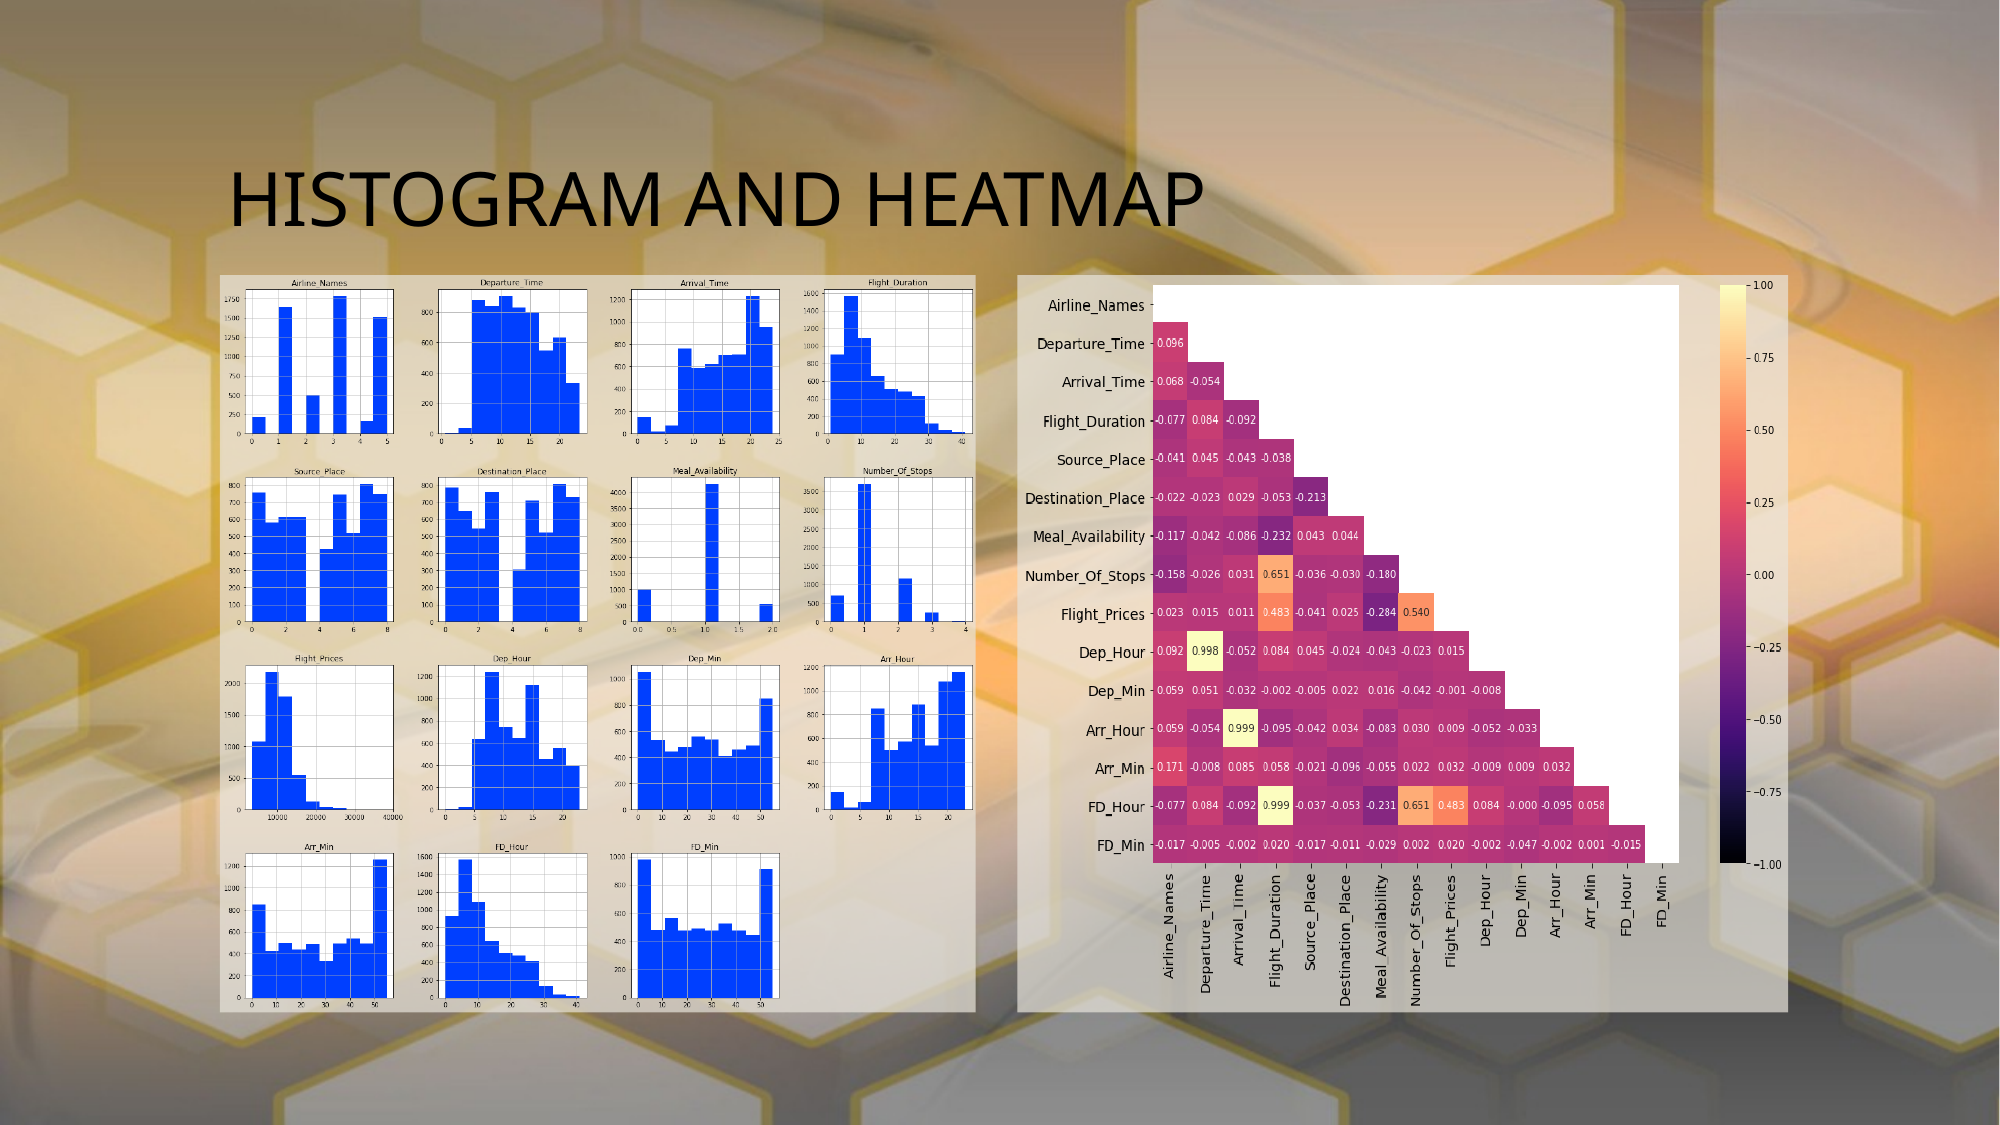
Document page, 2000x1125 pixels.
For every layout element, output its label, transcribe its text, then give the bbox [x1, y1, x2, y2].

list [1017, 274, 1789, 1013]
title HISTOGRAM AND HEATMAP [212, 62, 1788, 250]
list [219, 274, 976, 1013]
picture [0, 0, 2000, 1125]
